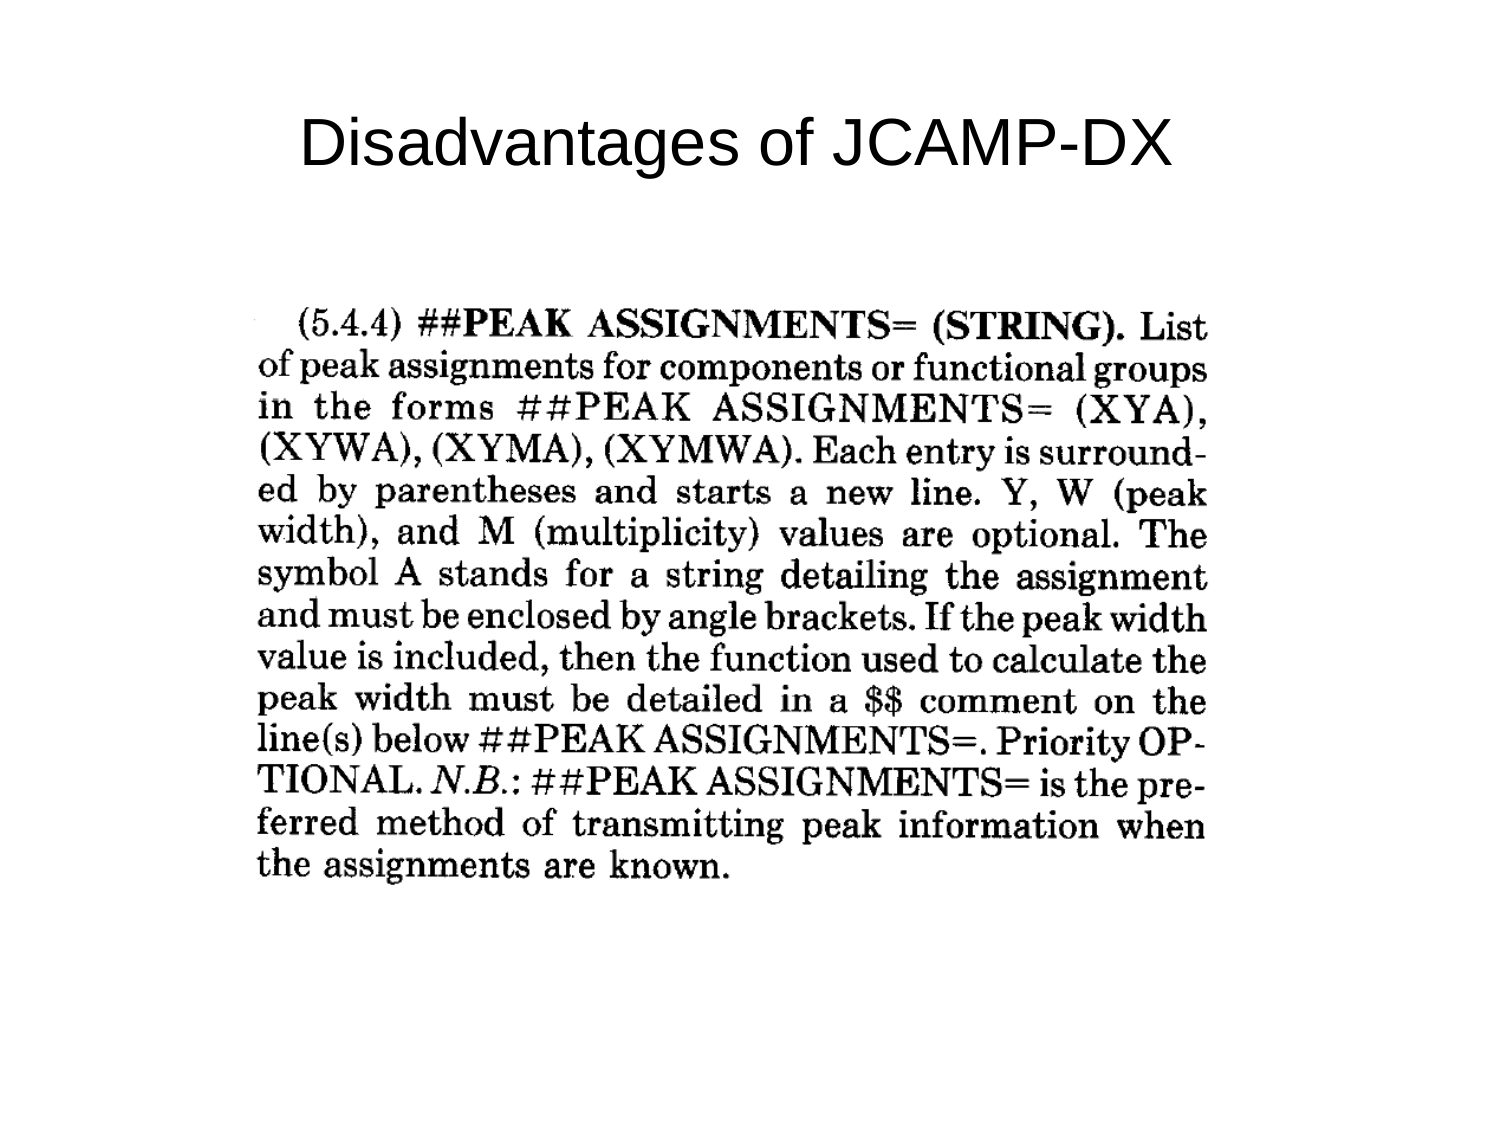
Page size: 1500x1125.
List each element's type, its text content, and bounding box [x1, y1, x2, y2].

picture [247, 299, 1227, 892]
list [125, 249, 1363, 1063]
title Disadvantages of JCAMP-DX [12, 45, 1462, 233]
